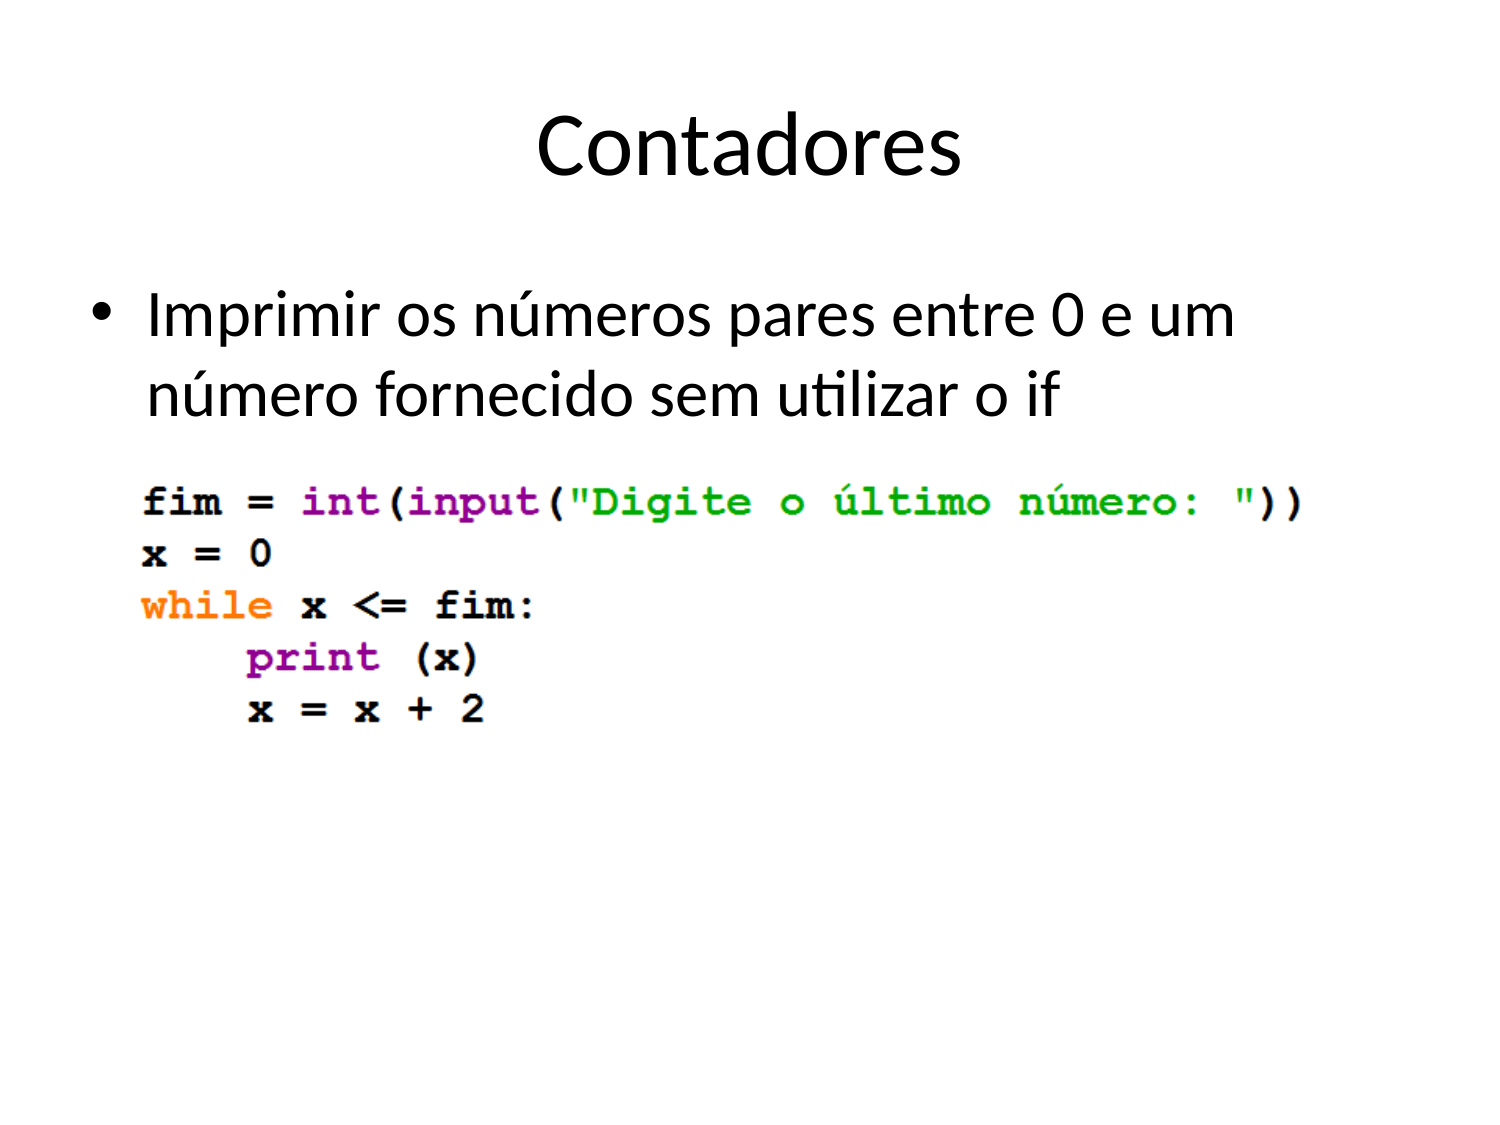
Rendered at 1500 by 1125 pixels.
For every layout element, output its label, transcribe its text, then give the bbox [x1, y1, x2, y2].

picture [135, 479, 1322, 760]
list Imprimir os números pares entre 0 e um número fornecido sem utilizar o if [75, 262, 1425, 1005]
title Contadores [75, 45, 1425, 233]
